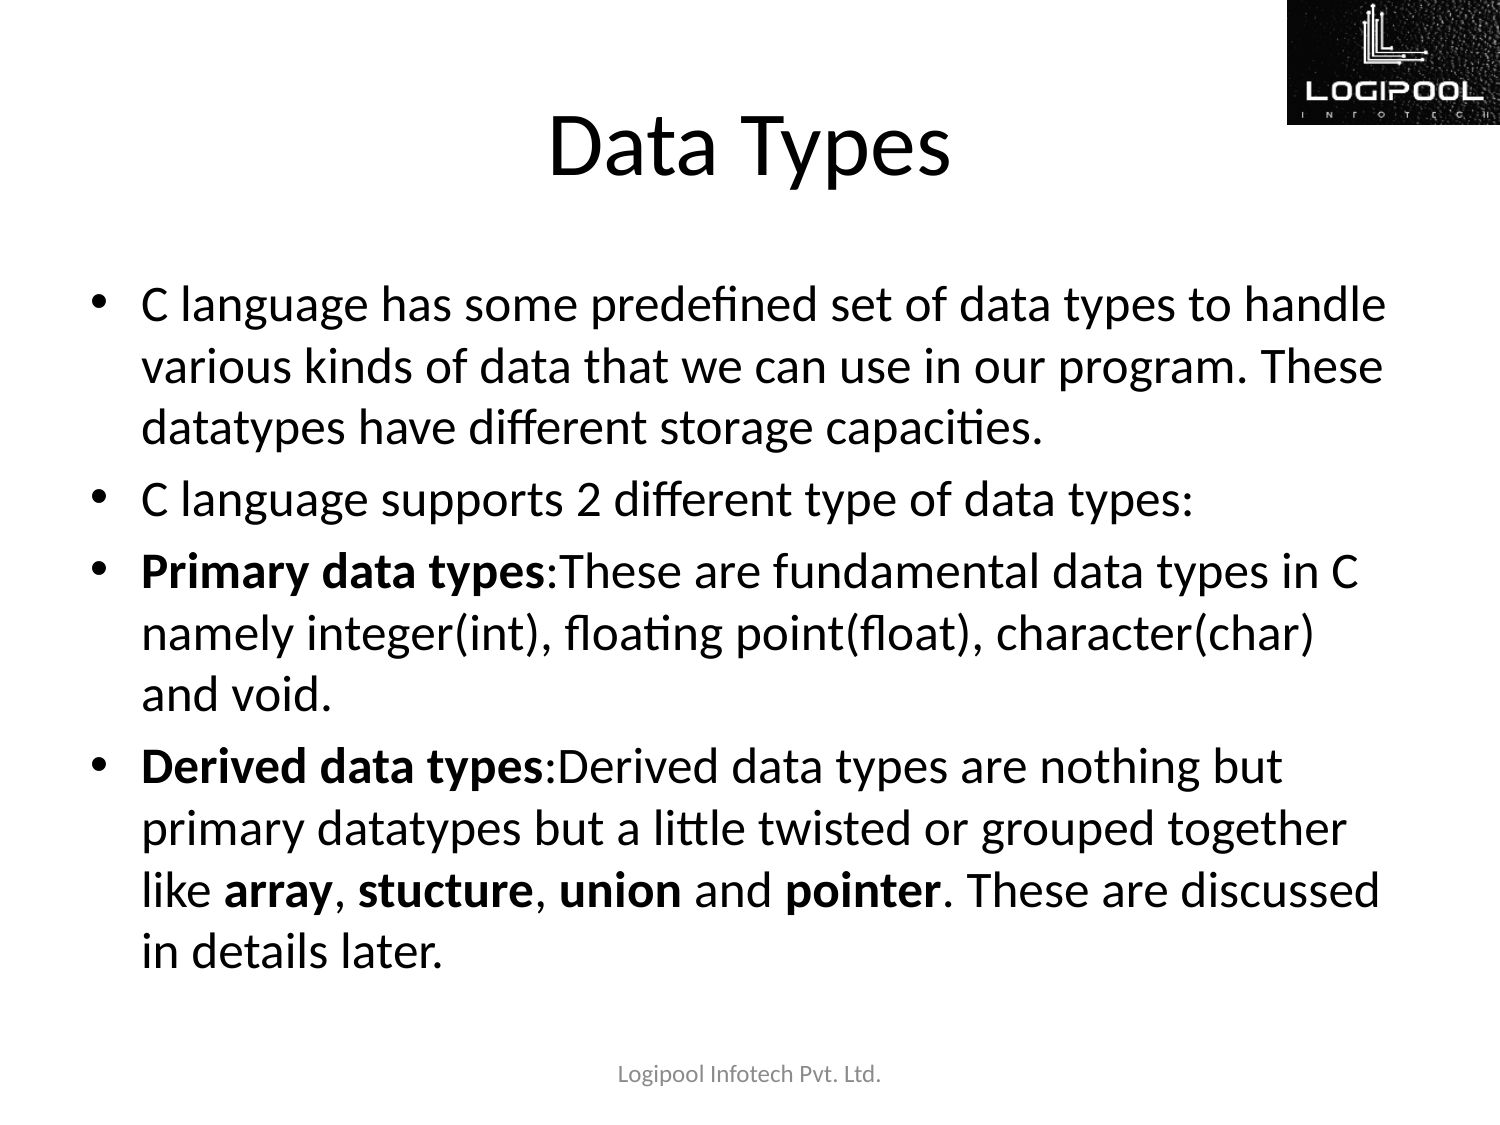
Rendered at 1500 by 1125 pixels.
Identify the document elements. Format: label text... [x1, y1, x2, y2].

footer Logipool Infotech Pvt. Ltd. [512, 1042, 988, 1103]
list C language has some predefined set of data types to handle various kinds of data that we can use in our program. These datatypes have different storage capacities. C language supports 2 different type of data types: Primary data types:These are fundamental data types in C namely integer(int), floating point(float), character(char) and void. Derived data types:Derived data types are nothing but primary datatypes but a little twisted or grouped together like array, stucture, union and pointer. These are discussed in details later. [75, 262, 1425, 1005]
picture [1287, 0, 1500, 126]
title Data Types [75, 45, 1425, 233]
